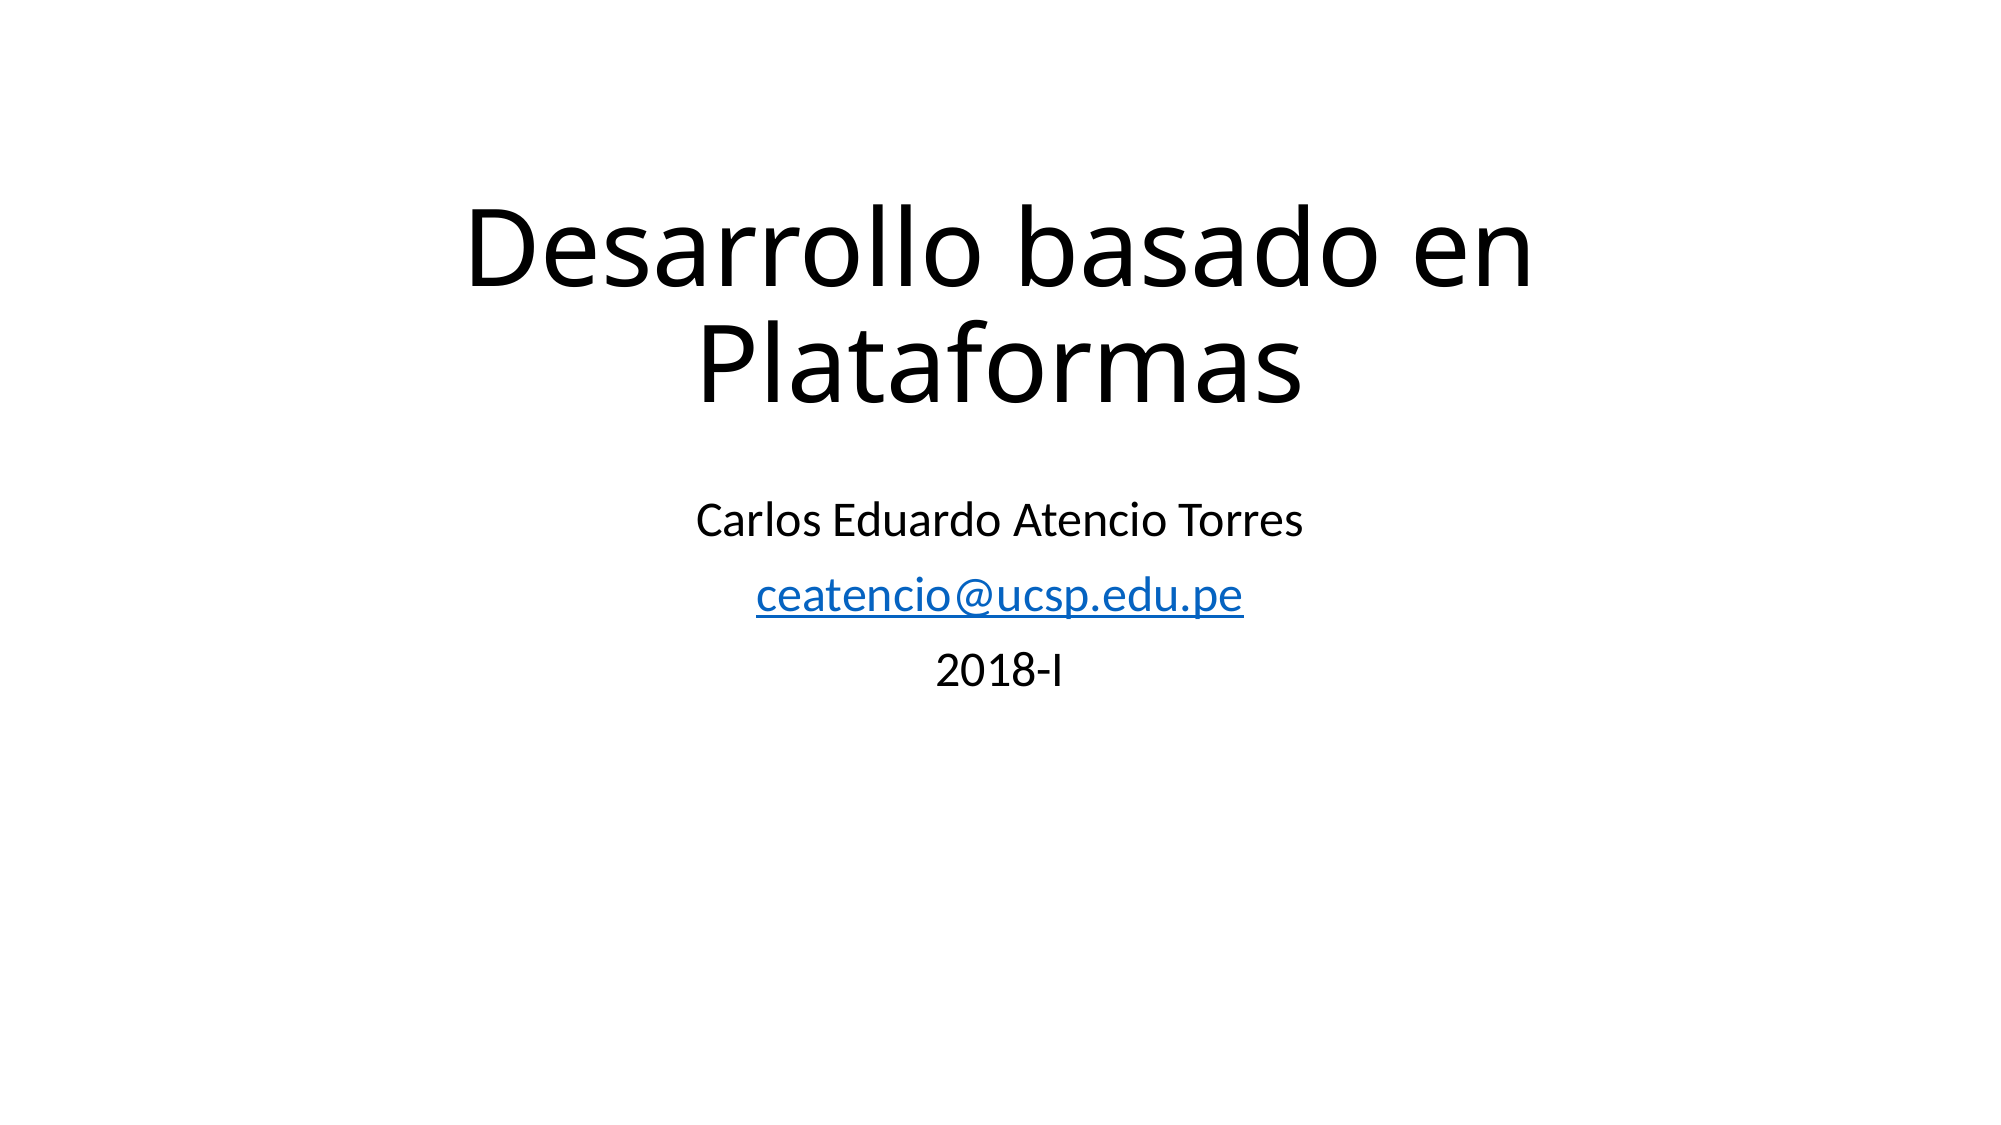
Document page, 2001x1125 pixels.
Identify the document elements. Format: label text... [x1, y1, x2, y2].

subtitle Carlos Eduardo Atencio Torres ceatencio@ucsp.edu.pe 2018-I [249, 485, 1750, 863]
title Desarrollo basado en Plataformas [249, 184, 1750, 434]
